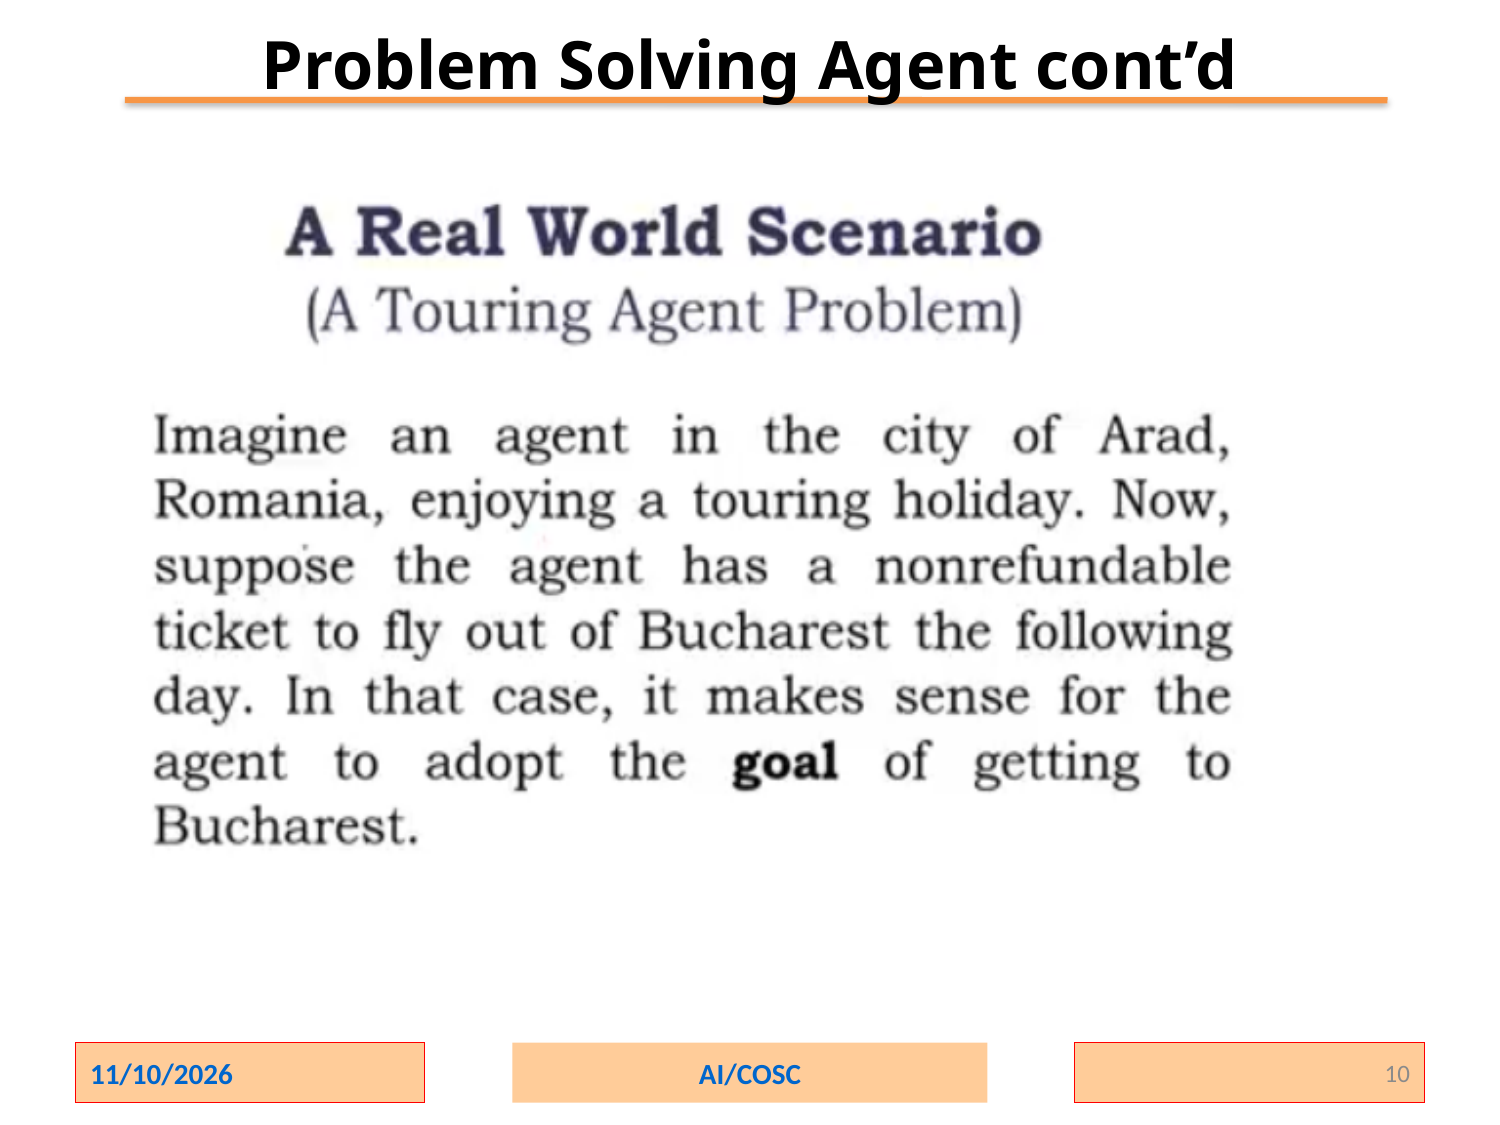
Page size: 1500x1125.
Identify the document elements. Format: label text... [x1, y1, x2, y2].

footer AI/COSC [512, 1042, 988, 1103]
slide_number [75, 1042, 425, 1103]
slide_number 10 [1074, 1042, 1425, 1103]
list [112, 137, 1413, 938]
title Problem Solving Agent cont’d [112, 0, 1388, 125]
